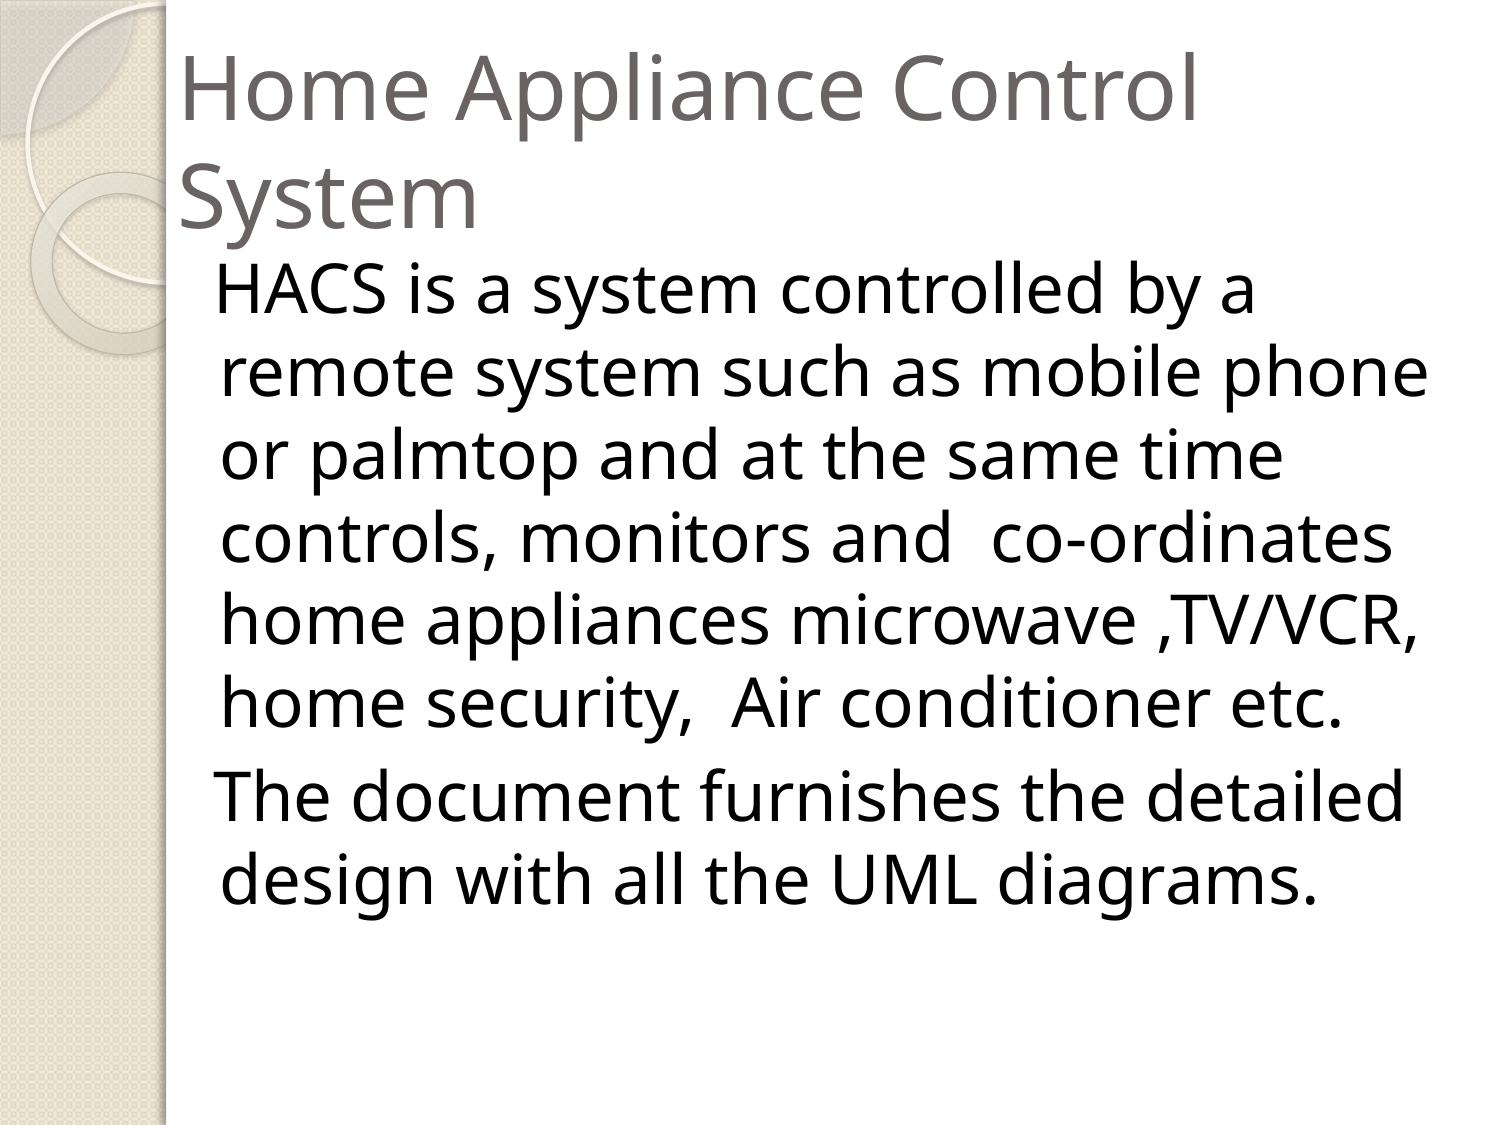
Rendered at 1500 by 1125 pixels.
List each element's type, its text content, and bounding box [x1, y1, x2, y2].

list HACS is a system controlled by a remote system such as mobile phone or palmtop and at the same time controls, monitors and co-ordinates home appliances microwave ,TV/VCR, home security, Air conditioner etc. The document furnishes the detailed design with all the UML diagrams. [150, 237, 1466, 1025]
title Home Appliance Control System [162, 45, 1466, 233]
